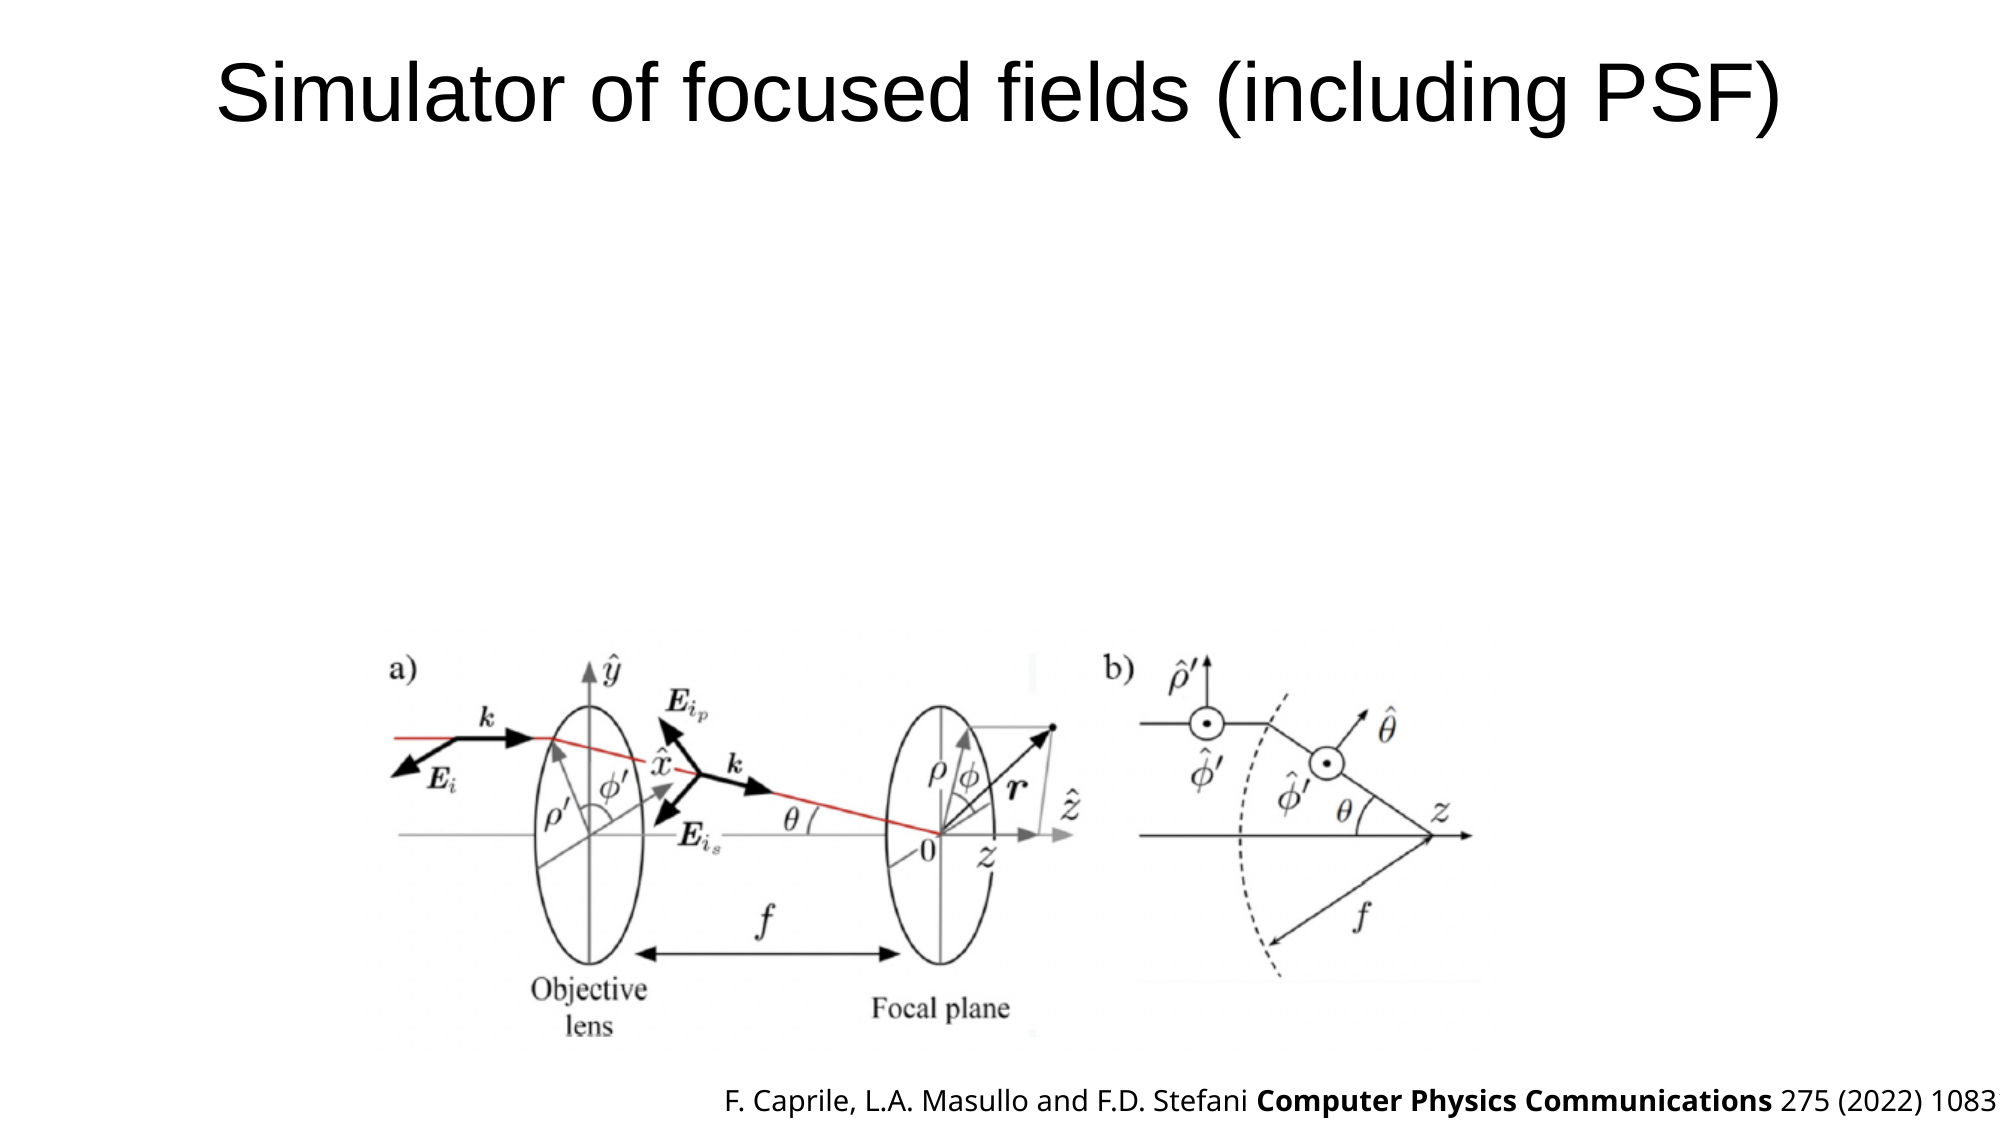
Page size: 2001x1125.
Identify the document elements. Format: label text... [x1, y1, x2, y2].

text_box F. Caprile, L.A. Masullo and F.D. Stefani Computer Physics Communications 275 (2022) 108315 [709, 1074, 2000, 1125]
picture [363, 627, 1498, 1052]
text_box Simulator of focused fields (including PSF) [0, 0, 2000, 204]
